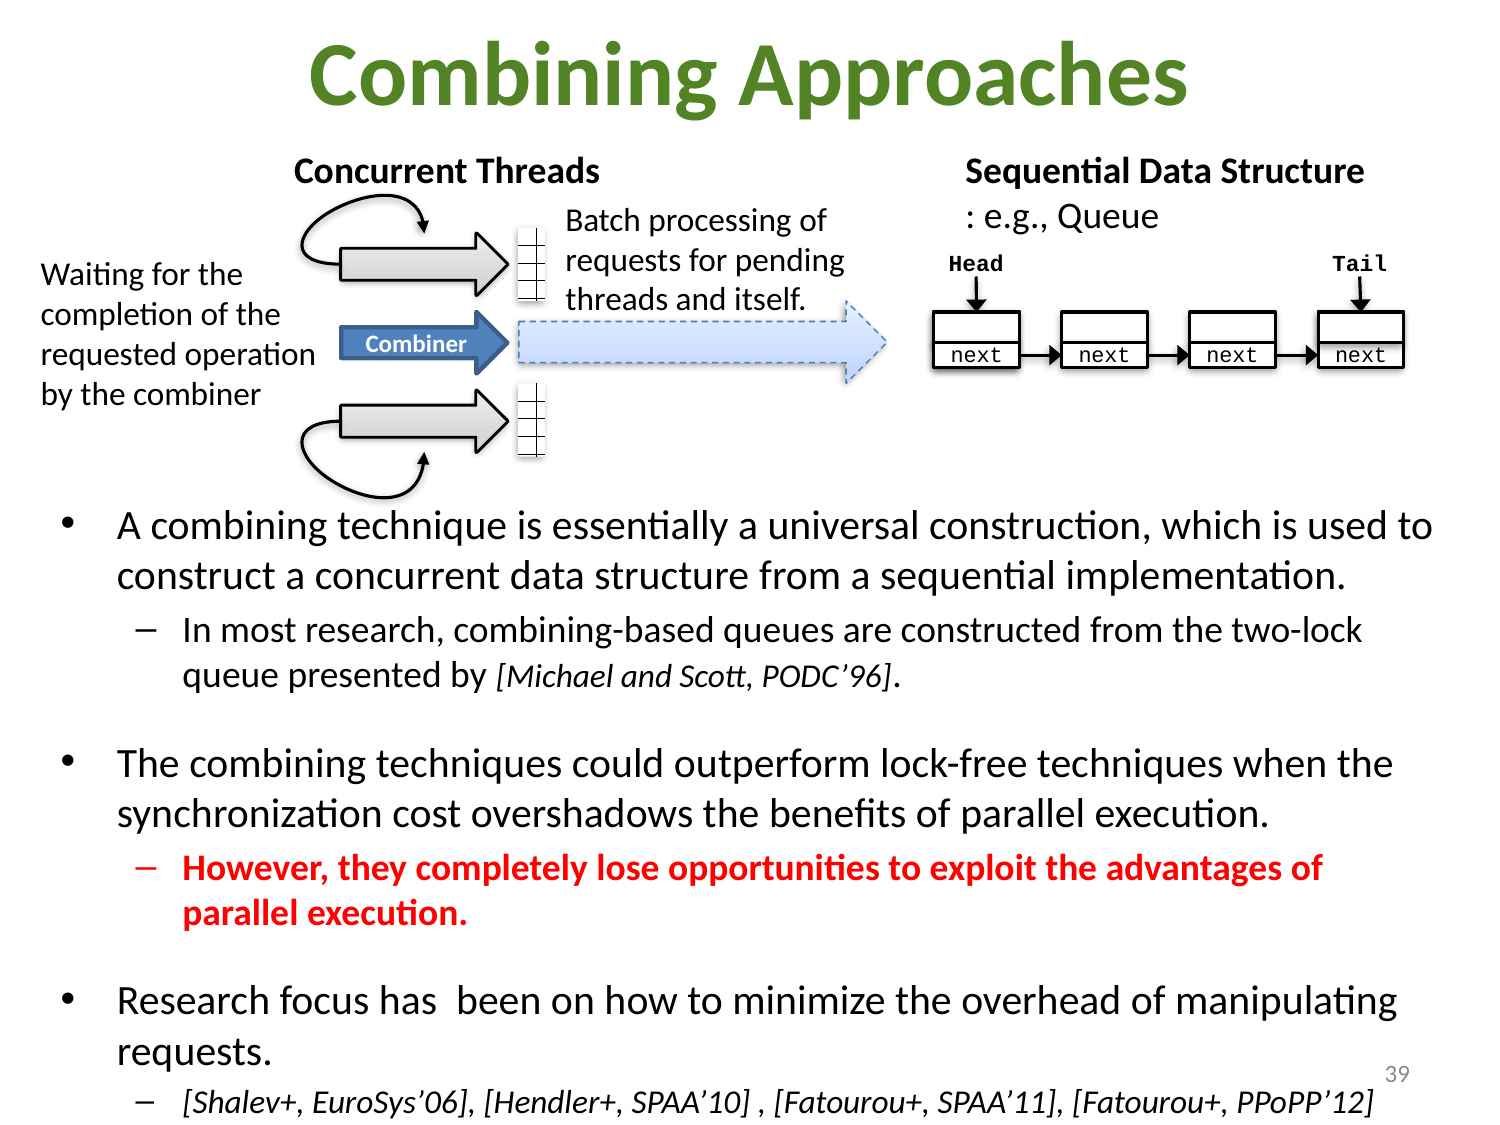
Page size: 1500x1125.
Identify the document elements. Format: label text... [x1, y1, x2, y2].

text_box Concurrent Threads [279, 138, 616, 199]
slide_number 39 [1074, 1042, 1425, 1103]
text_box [518, 190, 888, 384]
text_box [932, 138, 1404, 368]
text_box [25, 233, 508, 453]
title Combining Approaches [75, 0, 1425, 163]
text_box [517, 227, 546, 457]
list A combining technique is essentially a universal construction, which is used to construct a concurrent data structure from a sequential implementation. In most research, combining-based queues are constructed from the two-lock queue presented by [Michael and Scott, PODC’96]. The combining techniques could outperform lock-free techniques when the synchronization cost overshadows the benefits of parallel execution. However, they completely lose opportunities to exploit the advantages of parallel execution. Research focus has been on how to minimize the overhead of manipulating requests. [Shalev+, EuroSys’06], [Hendler+, SPAA’10] , [Fatourou+, SPAA’11], [Fatourou+, PPoPP’12] [45, 490, 1461, 998]
